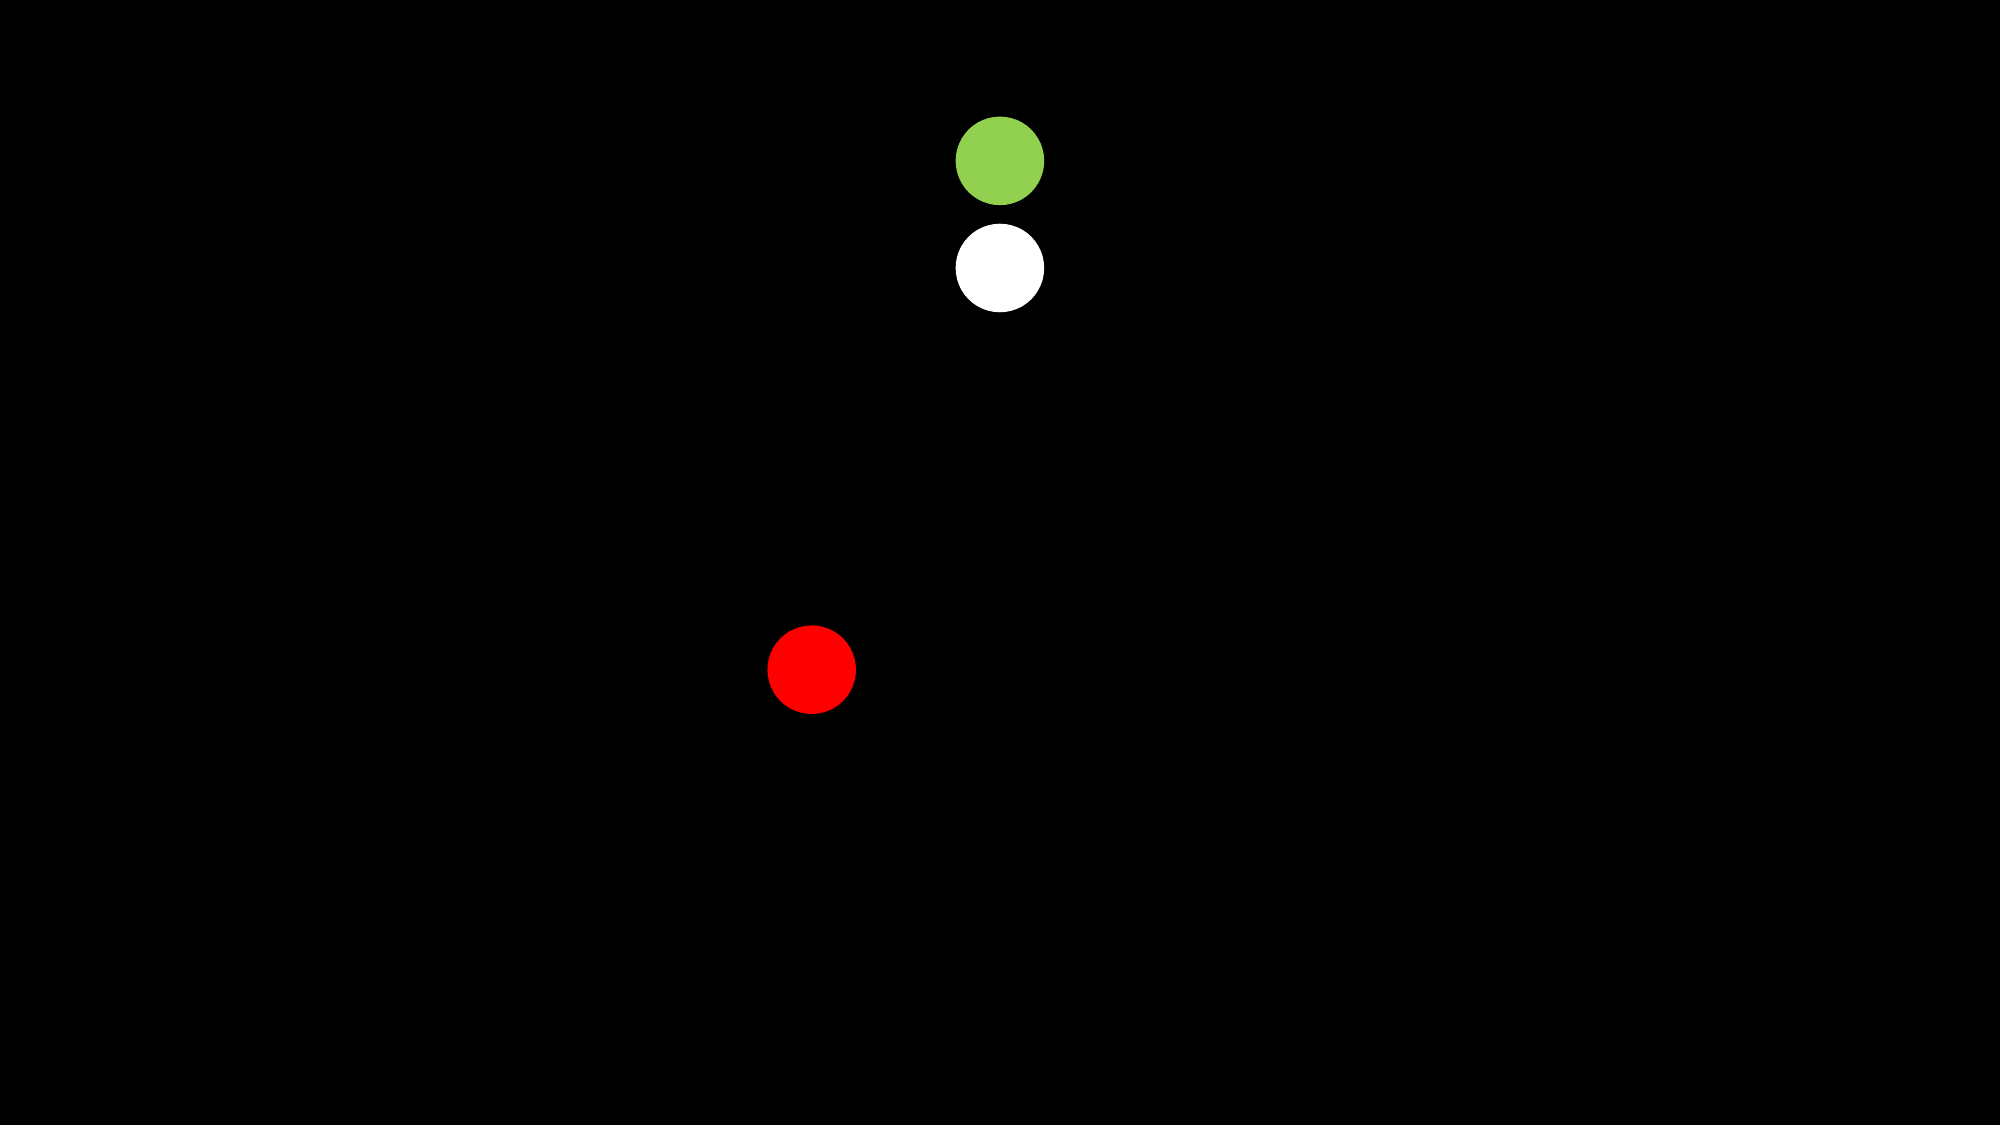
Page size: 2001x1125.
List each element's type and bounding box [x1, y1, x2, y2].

text_box [954, 222, 1046, 314]
text_box [954, 115, 1046, 207]
text_box [766, 624, 858, 716]
